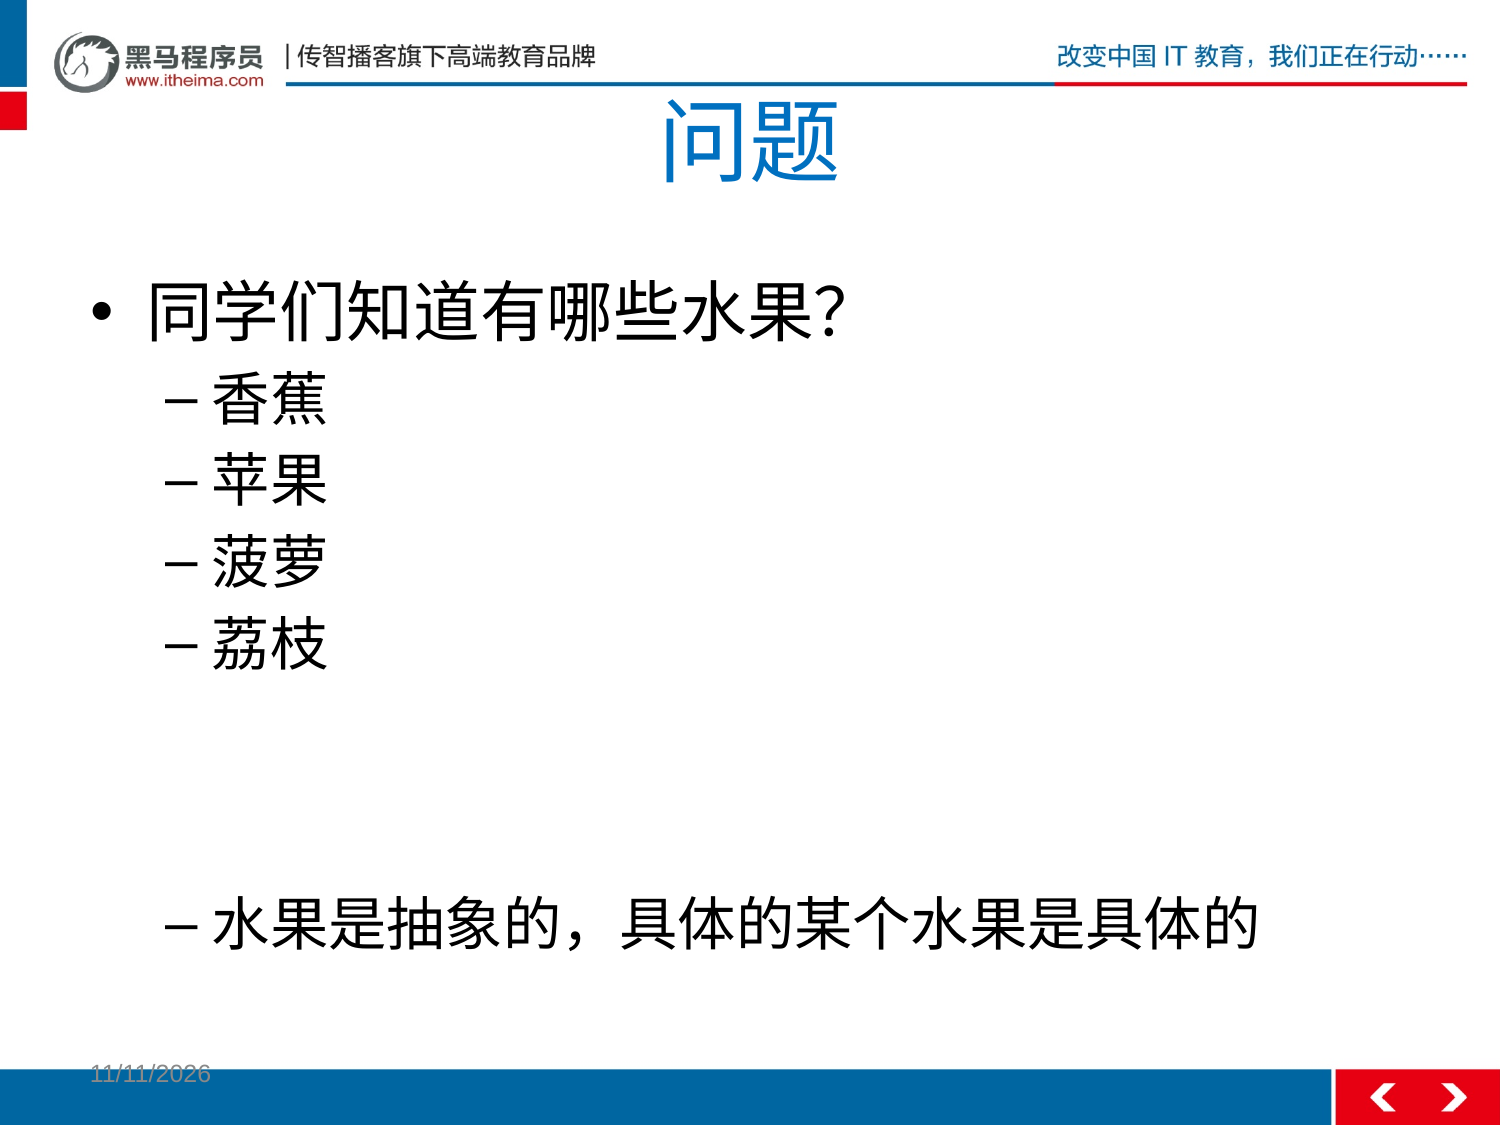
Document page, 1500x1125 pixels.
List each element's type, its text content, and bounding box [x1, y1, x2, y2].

list 同学们知道有哪些水果？ 香蕉 苹果 菠萝 荔枝 水果是抽象的，具体的某个水果是具体的 [75, 262, 1425, 1005]
text_box [75, 1042, 425, 1103]
picture [0, 0, 1500, 1125]
title 问题 [75, 45, 1425, 233]
